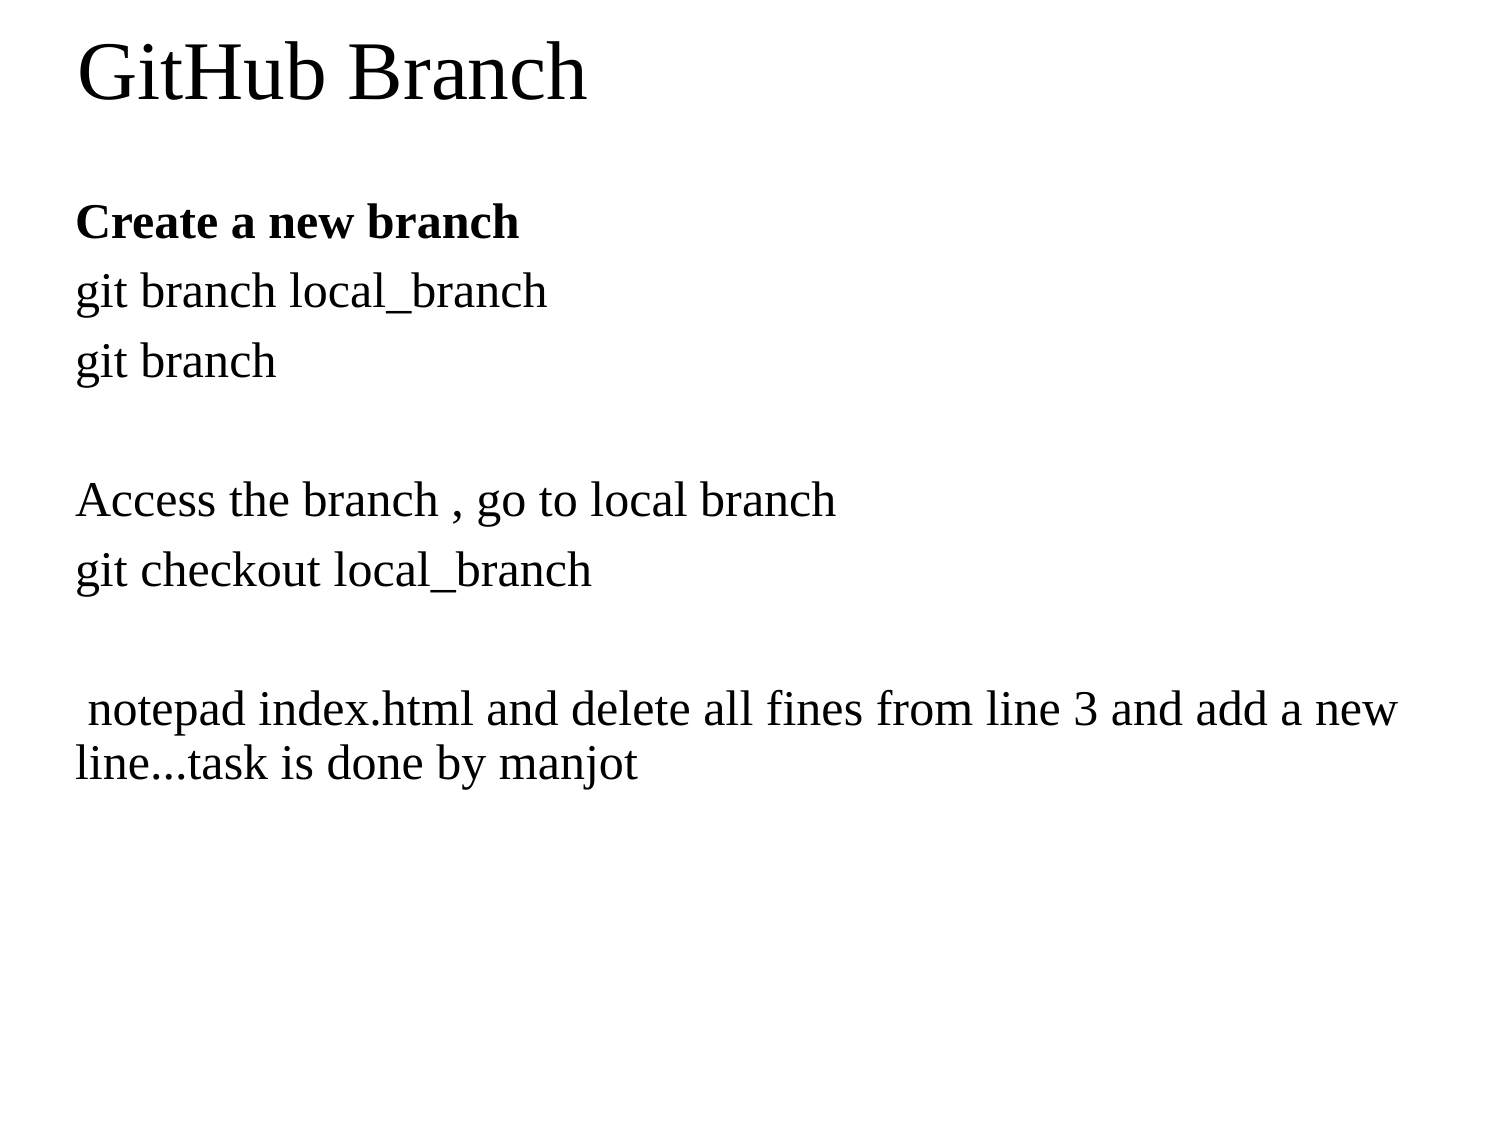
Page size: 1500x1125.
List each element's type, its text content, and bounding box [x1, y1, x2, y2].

title GitHub Branch [62, 24, 1188, 125]
subtitle Create a new branch git branch local_branch git branch Access the branch , go to local branch git checkout local_branch notepad index.html and delete all fines from line 3 and add a new line...task is done by manjot [60, 187, 1450, 1075]
